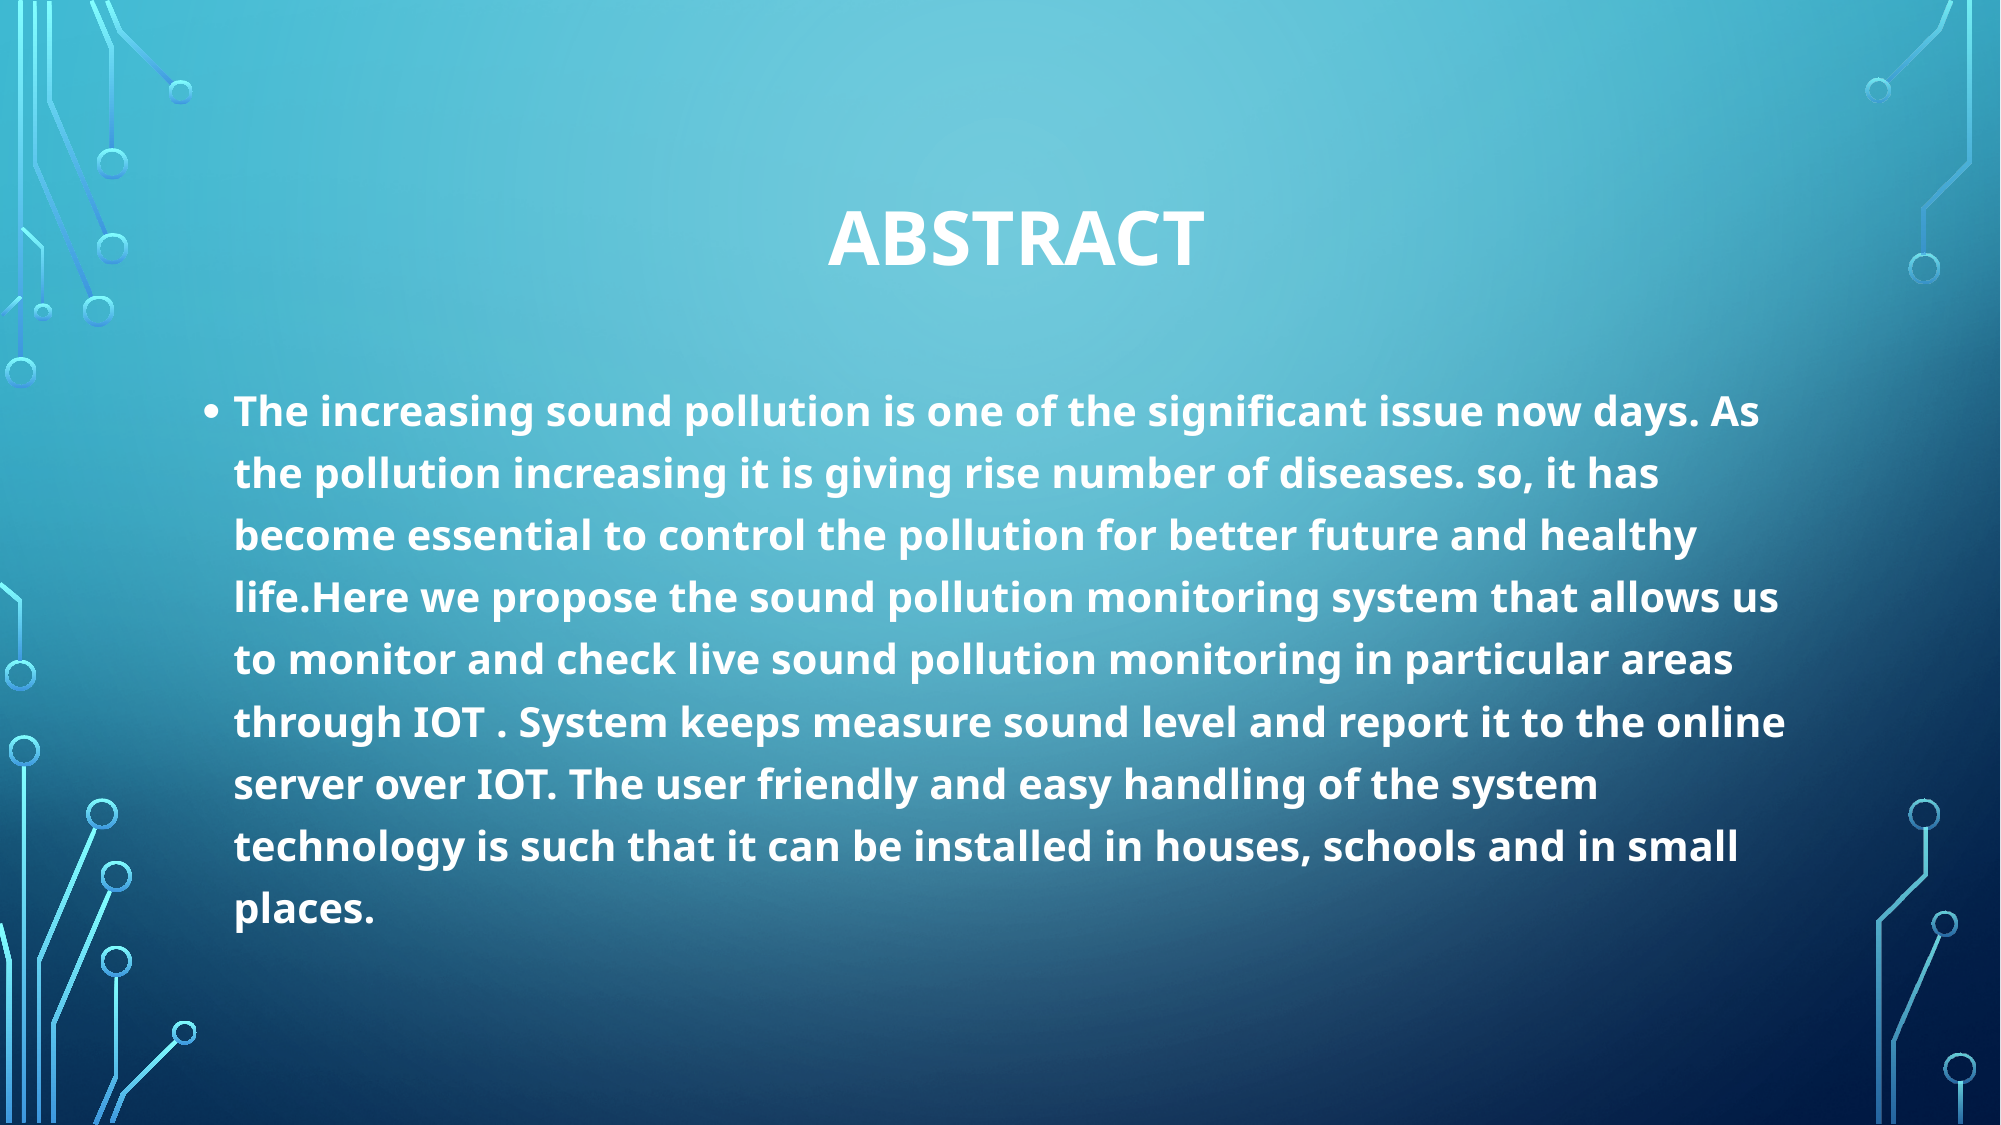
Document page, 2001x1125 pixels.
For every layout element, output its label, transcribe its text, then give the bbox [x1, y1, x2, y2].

title Abstract [813, 101, 1813, 292]
list The increasing sound pollution is one of the significant issue now days. As the pollution increasing it is giving rise number of diseases. so, it has become essential to control the pollution for better future and healthy life.Here we propose the sound pollution monitoring system that allows us to monitor and check live sound pollution monitoring in particular areas through IOT . System keeps measure sound level and report it to the online server over IOT. The user friendly and easy handling of the system technology is such that it can be installed in houses, schools and in small places. [187, 369, 1813, 950]
